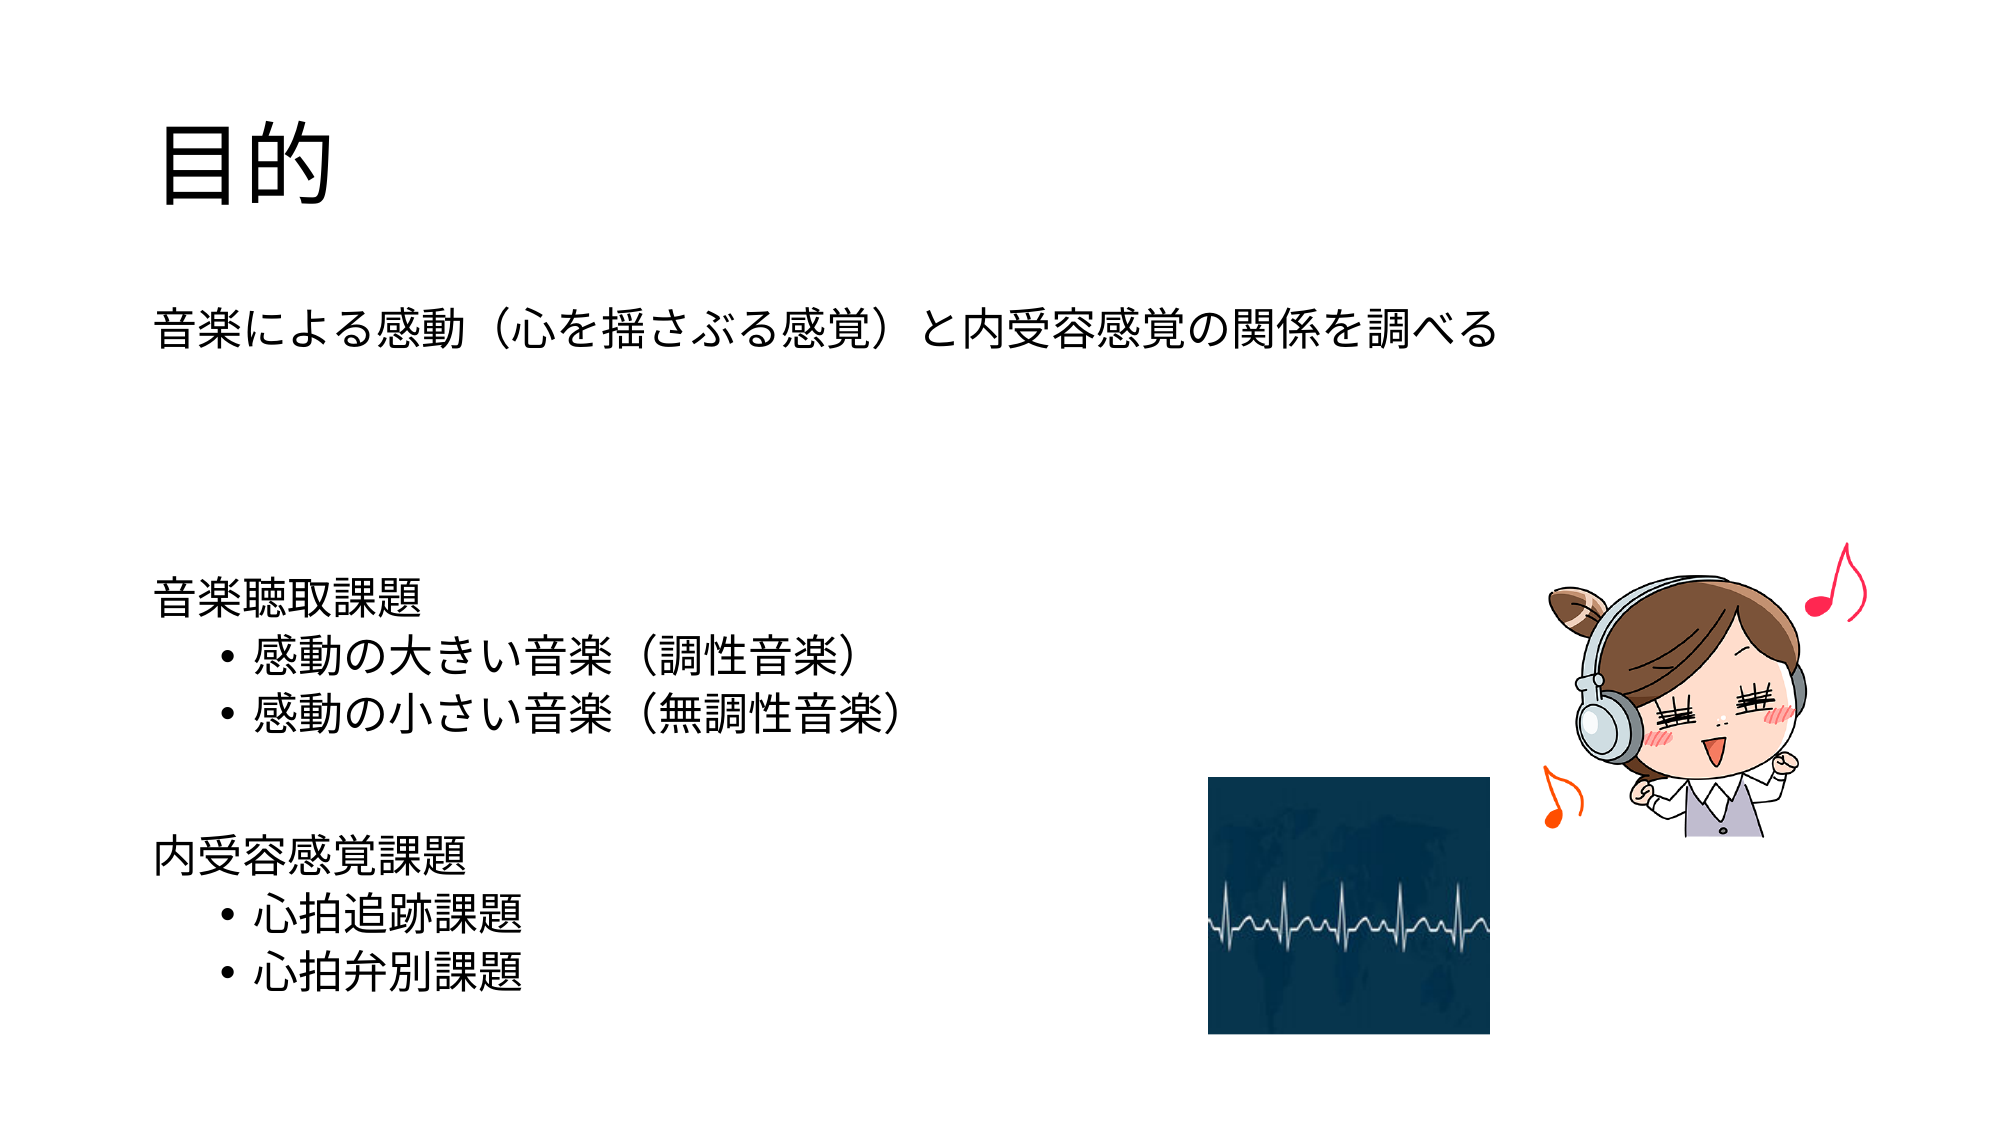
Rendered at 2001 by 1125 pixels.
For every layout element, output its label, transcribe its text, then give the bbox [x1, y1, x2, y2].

list 音楽による感動（心を揺さぶる感覚）と内受容感覚の関係を調べる 音楽聴取課題 感動の大きい音楽（調性音楽） 感動の小さい音楽（無調性音楽） 内受容感覚課題 心拍追跡課題 心拍弁別課題 [137, 299, 1863, 1014]
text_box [1179, 777, 1536, 1098]
title 目的 [137, 59, 1863, 278]
picture [1502, 526, 1886, 858]
